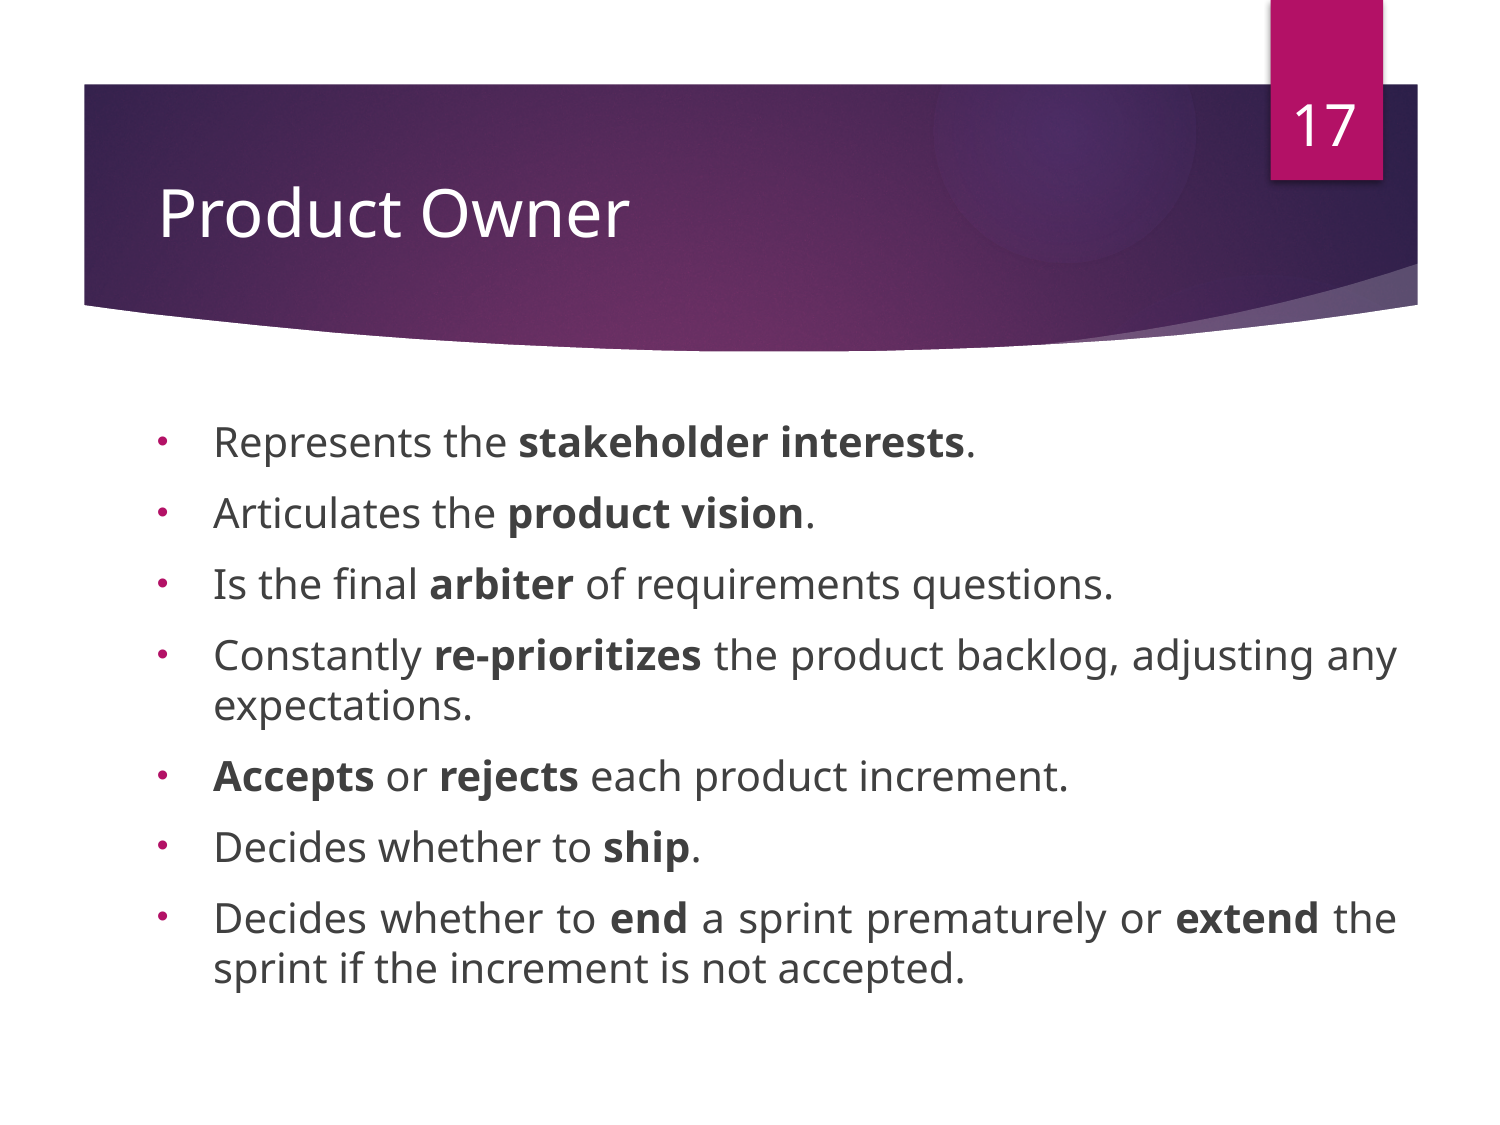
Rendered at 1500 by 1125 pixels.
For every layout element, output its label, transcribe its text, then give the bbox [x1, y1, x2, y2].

list Represents the stakeholder interests. Articulates the product vision. Is the final arbiter of requirements questions. Constantly re-prioritizes the product backlog, adjusting any expectations. Accepts or rejects each product increment. Decides whether to ship. Decides whether to end a sprint prematurely or extend the sprint if the increment is not accepted. [141, 408, 1413, 1077]
slide_number 17 [1259, 48, 1390, 175]
title Product Owner [142, 152, 1183, 269]
